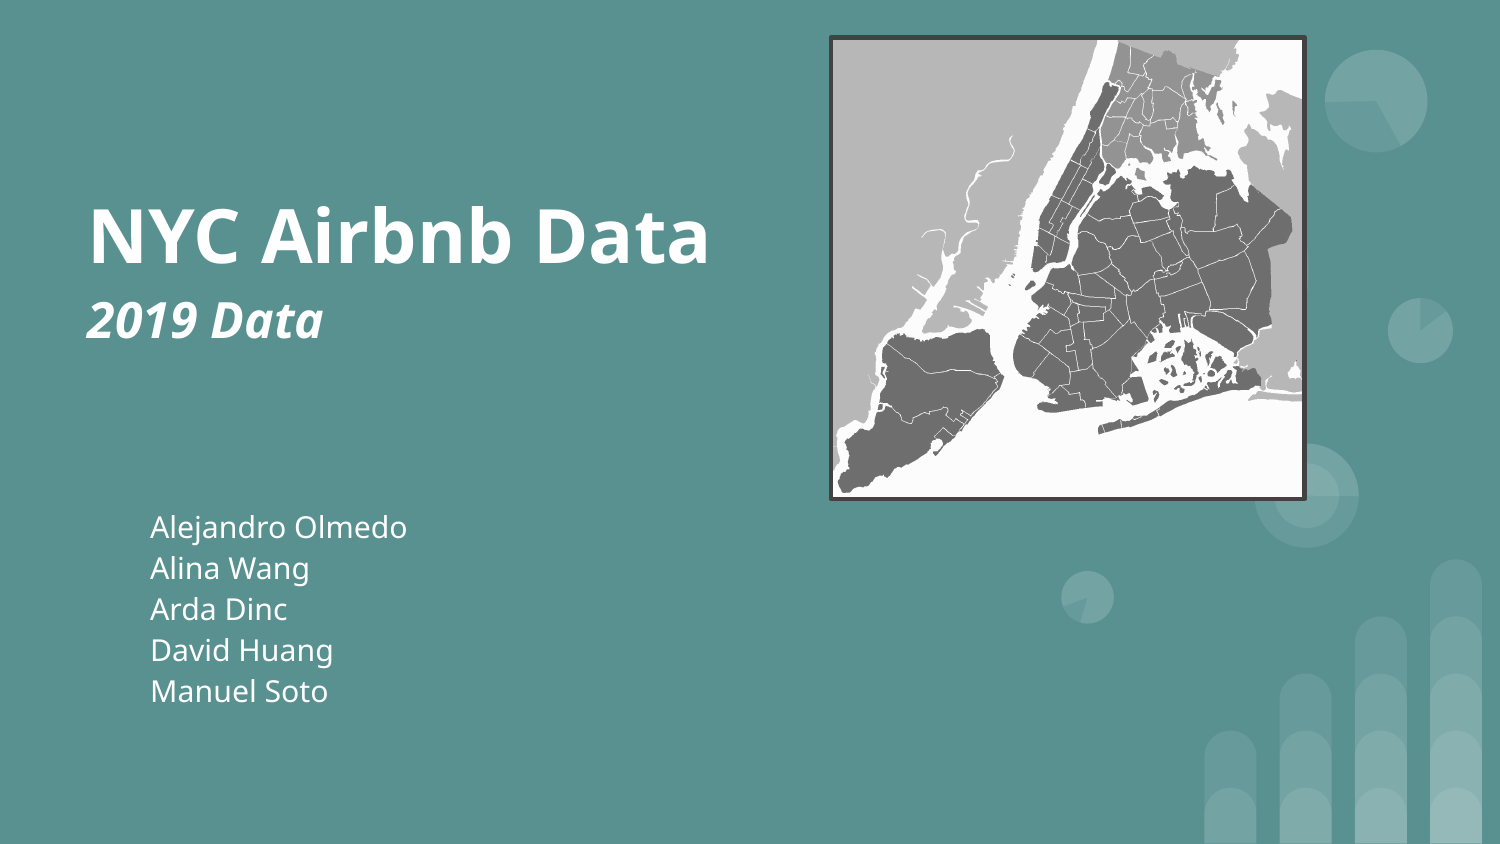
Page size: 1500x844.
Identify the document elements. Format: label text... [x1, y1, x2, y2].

picture [833, 39, 1303, 497]
title NYC Airbnb Data 2019 Data [72, 114, 771, 422]
subtitle Alejandro Olmedo Alina Wang Arda Dinc David Huang Manuel Soto [135, 491, 834, 728]
